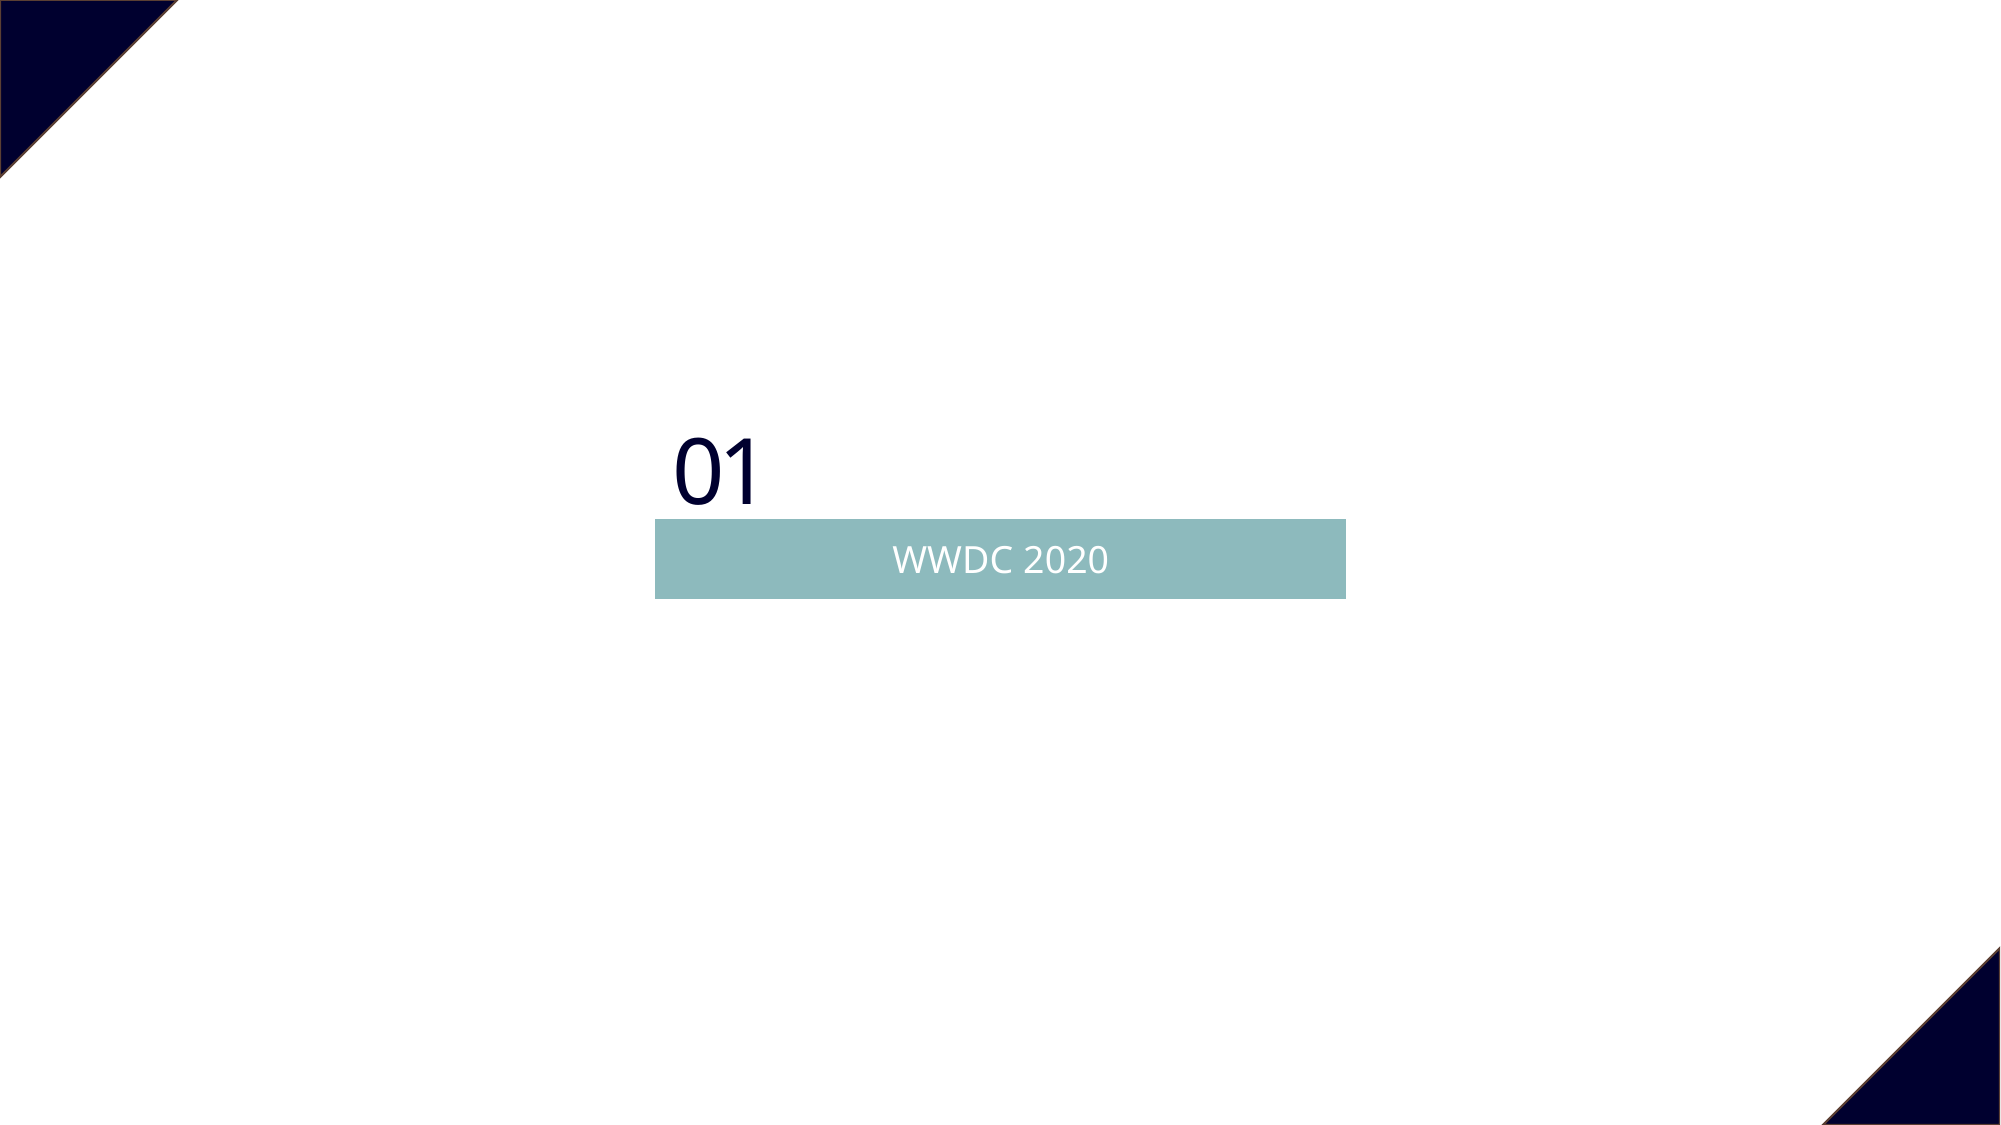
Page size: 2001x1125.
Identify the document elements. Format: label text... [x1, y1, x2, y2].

text_box WWDC 2020 [655, 519, 1346, 599]
text_box 01 [657, 405, 786, 519]
